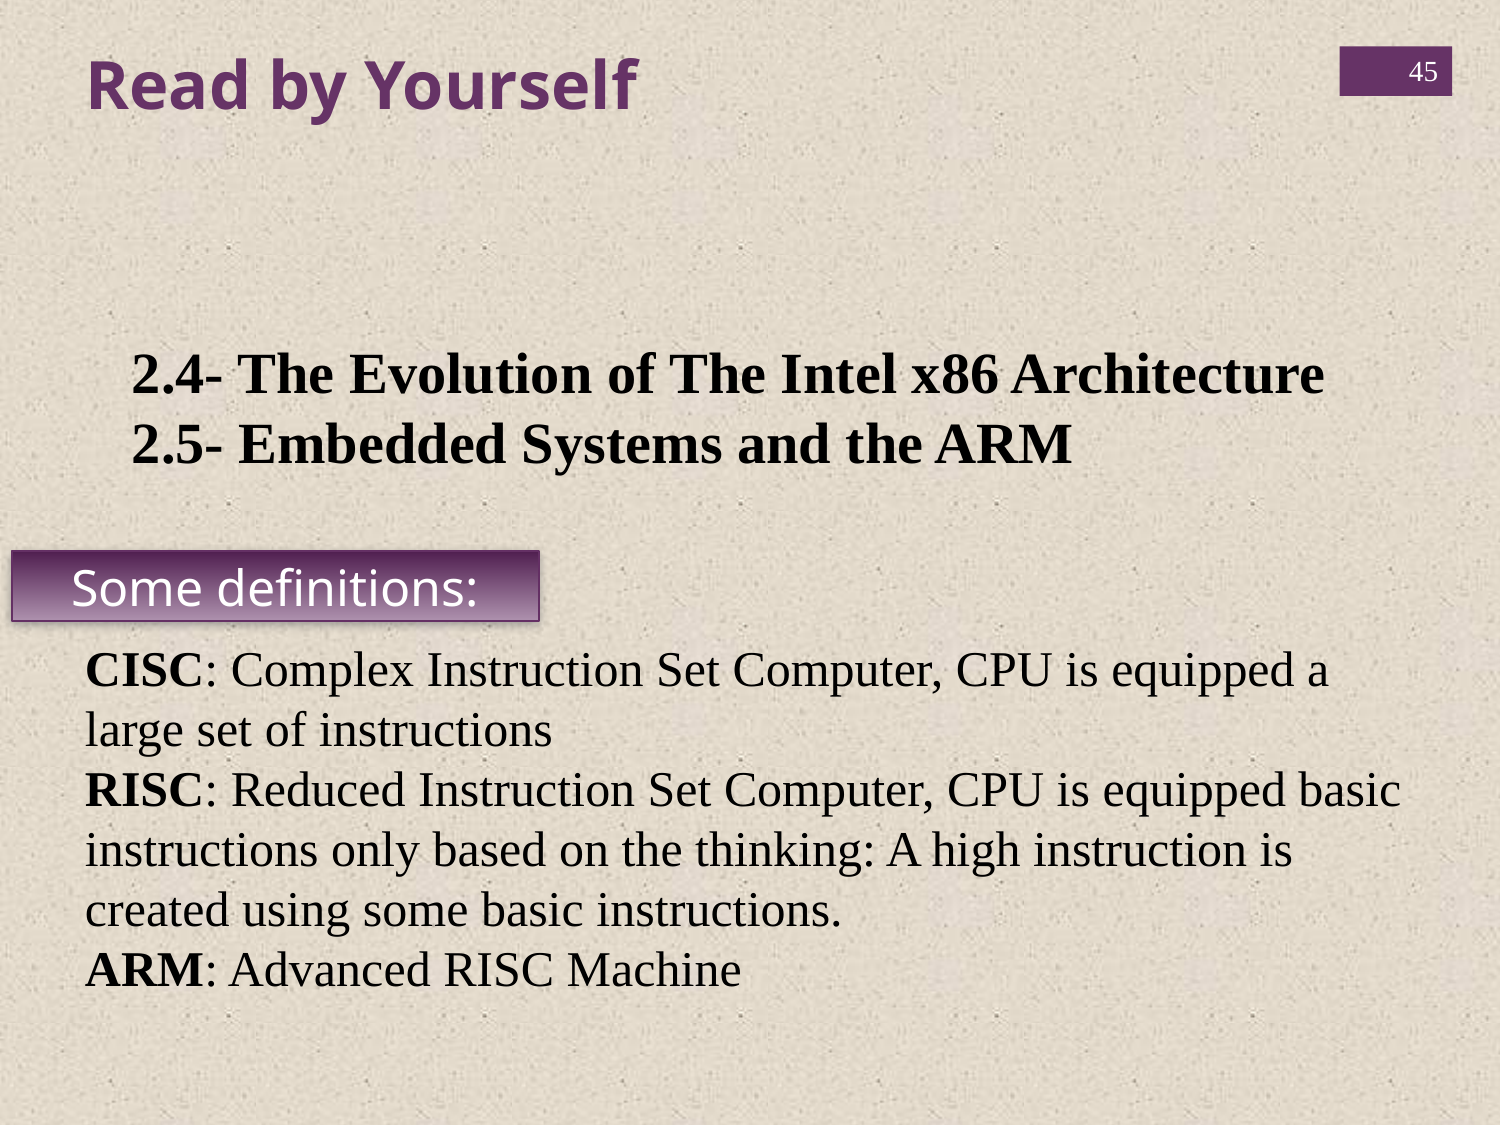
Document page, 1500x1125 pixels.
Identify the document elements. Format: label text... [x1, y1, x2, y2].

text_box 2.4- The Evolution of The Intel x86 Architecture 2.5- Embedded Systems and the ARM [117, 328, 1348, 483]
title Read by Yourself [70, 35, 1360, 219]
text_box CISC: Complex Instruction Set Computer, CPU is equipped a large set of instructions RISC: Reduced Instruction Set Computer, CPU is equipped basic instructions only based on the thinking: A high instruction is created using some basic instructions. ARM: Advanced RISC Machine [70, 629, 1442, 1004]
slide_number 45 [1362, 39, 1454, 100]
text_box Some definitions: [11, 550, 540, 622]
picture [0, 0, 1500, 1125]
